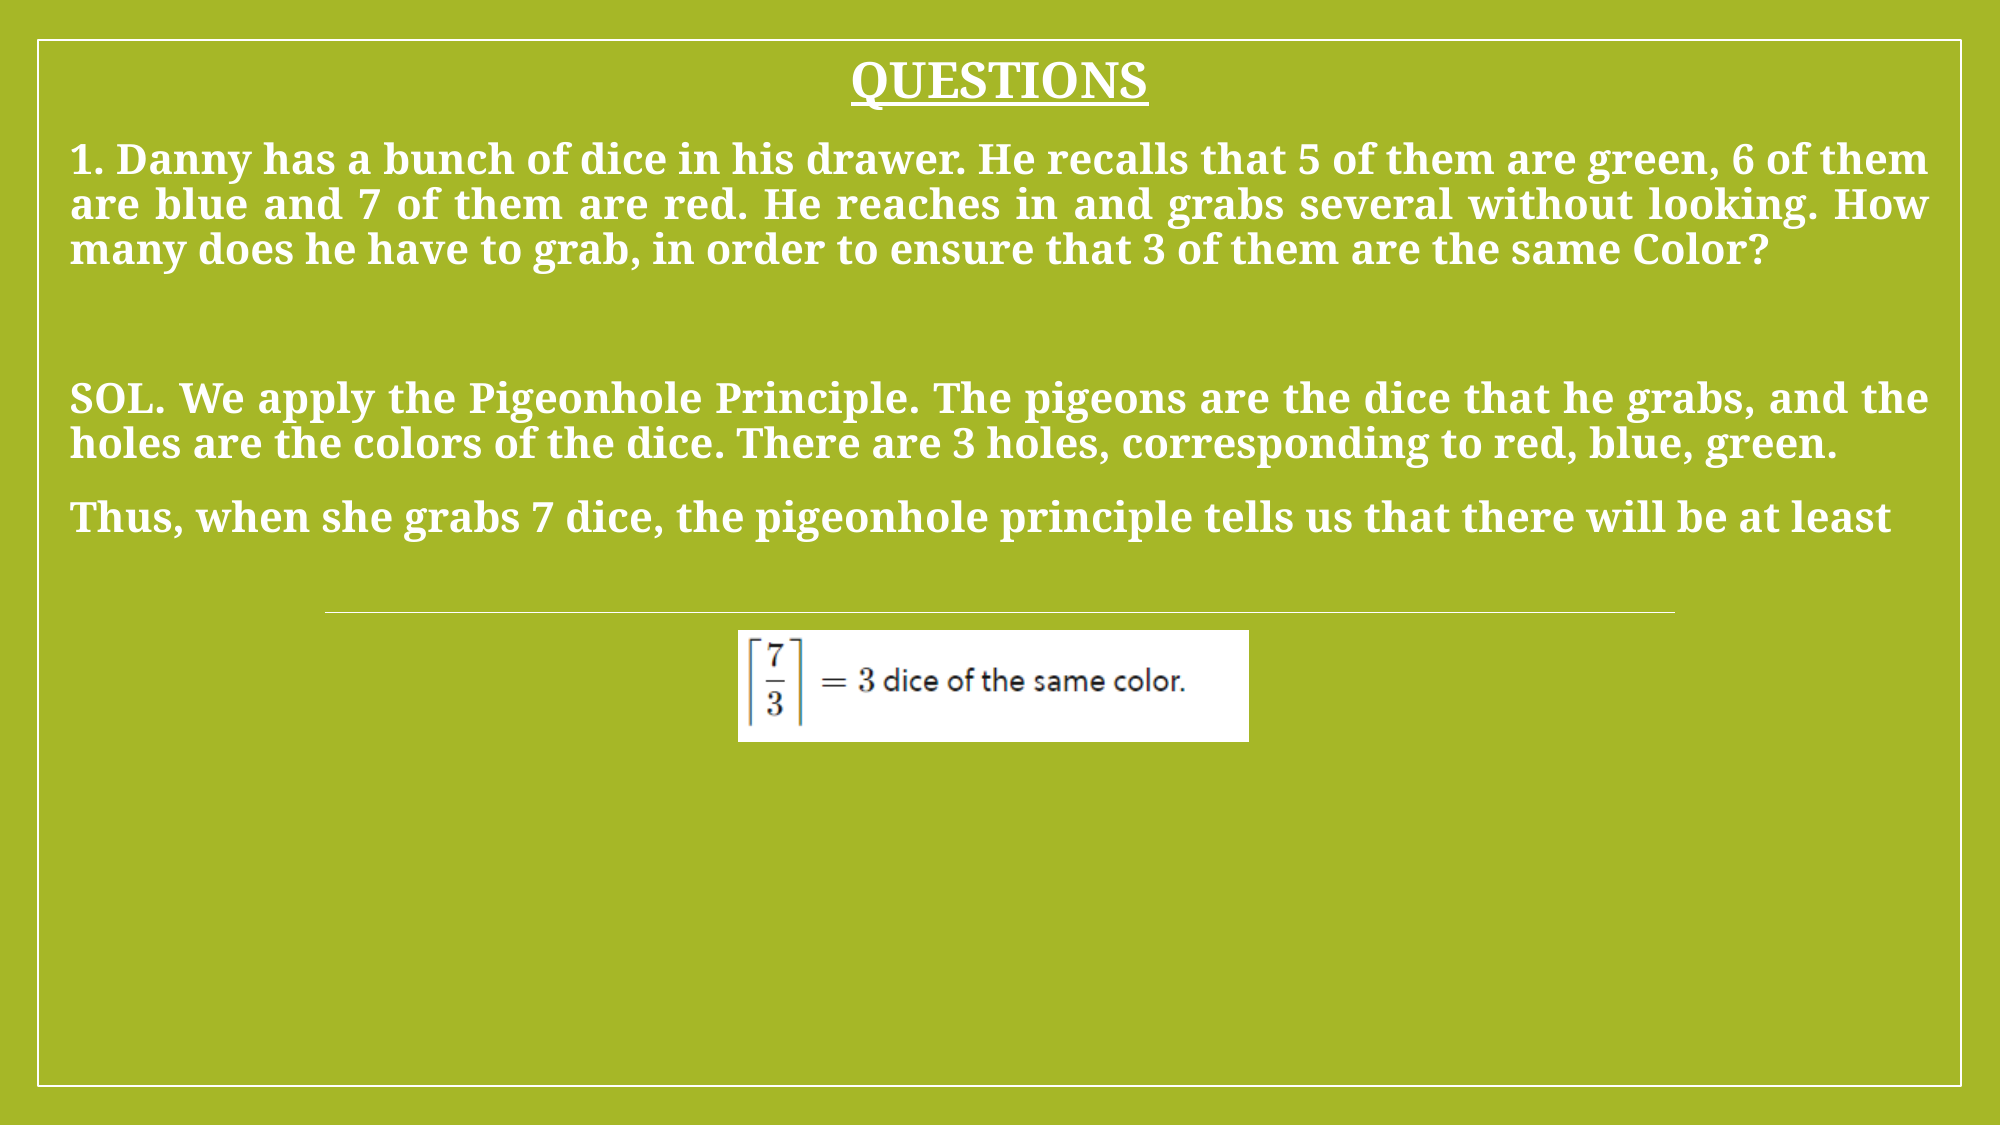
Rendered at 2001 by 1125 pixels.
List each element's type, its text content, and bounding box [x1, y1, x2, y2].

picture [738, 630, 1249, 743]
subtitle QUESTIONS 1. Danny has a bunch of dice in his drawer. He recalls that 5 of them are green, 6 of them are blue and 7 of them are red. He reaches in and grabs several without looking. How many does he have to grab, in order to ensure that 3 of them are the same Color? SOL. We apply the Pigeonhole Principle. The pigeons are the dice that he grabs, and the holes are the colors of the dice. There are 3 holes, corresponding to red, blue, green. Thus, when she grabs 7 dice, the pigeonhole principle tells us that there will be at least [54, 48, 1946, 1064]
